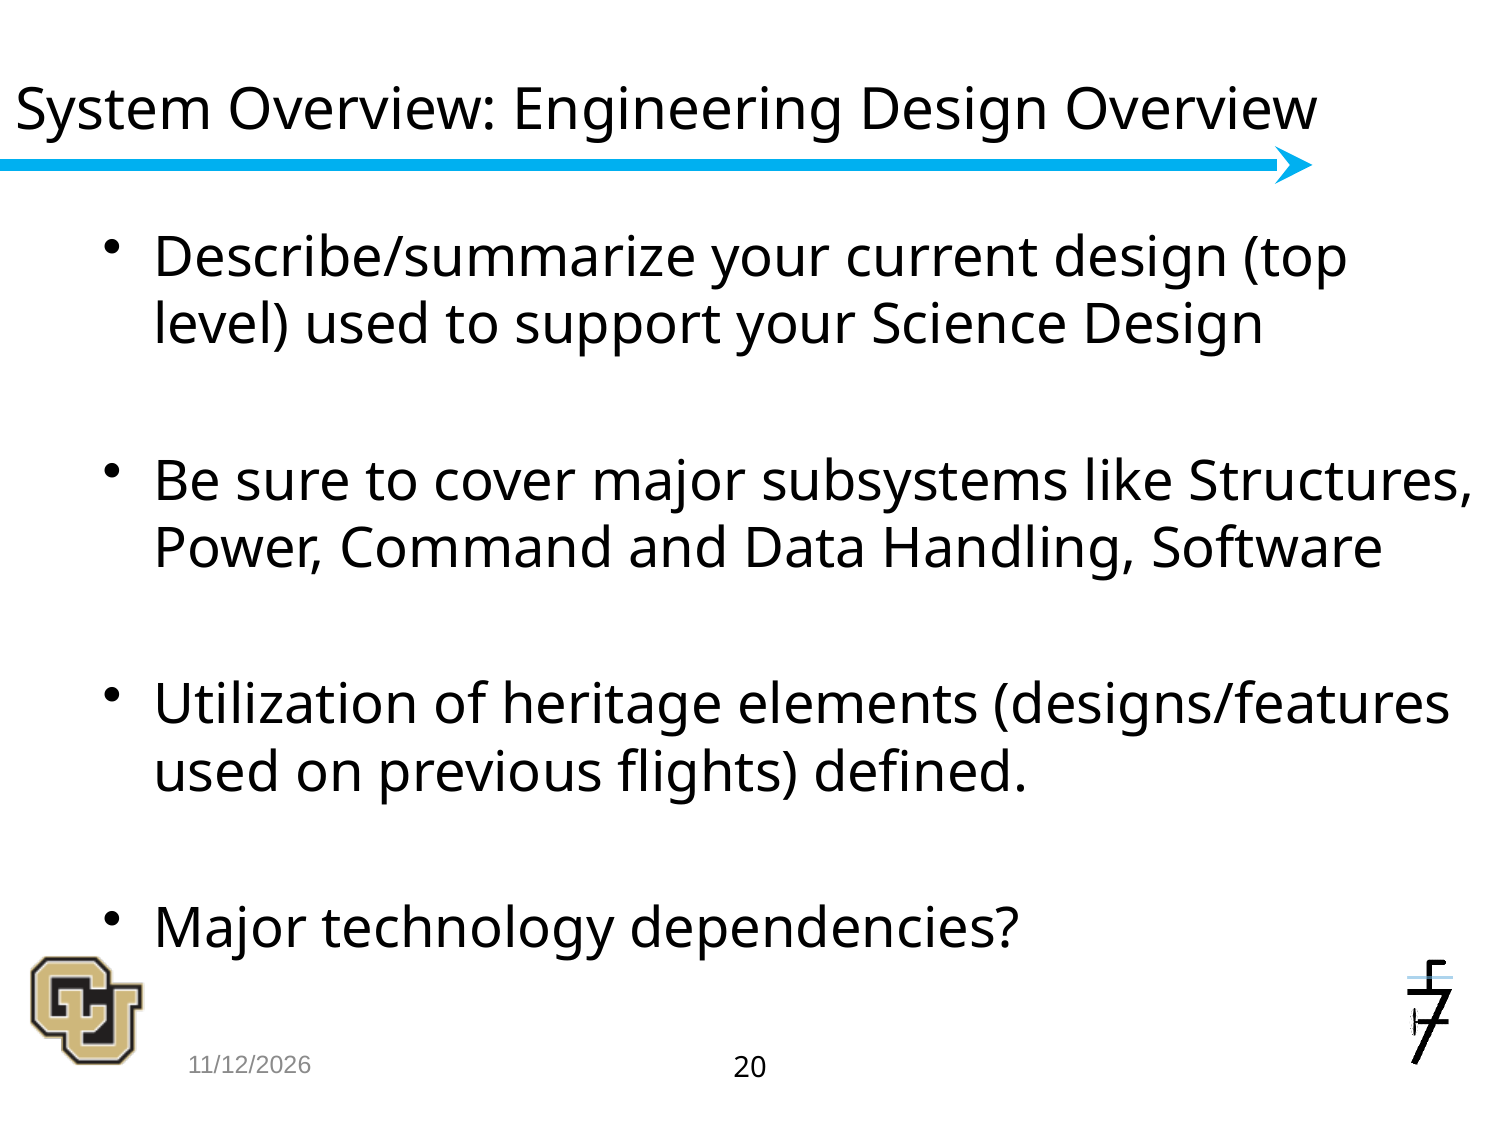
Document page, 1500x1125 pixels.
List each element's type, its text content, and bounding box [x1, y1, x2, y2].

slide_number 20 [574, 1040, 926, 1120]
list Describe/summarize your current design (top level) used to support your Science Design Be sure to cover major subsystems like Structures, Power, Command and Data Handling, Software Utilization of heritage elements (designs/features used on previous flights) defined. Major technology dependencies? [87, 212, 1500, 1013]
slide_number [75, 1024, 425, 1103]
picture [1387, 1013, 1463, 1069]
picture [24, 950, 150, 1075]
title System Overview: Engineering Design Overview [0, 12, 1350, 200]
